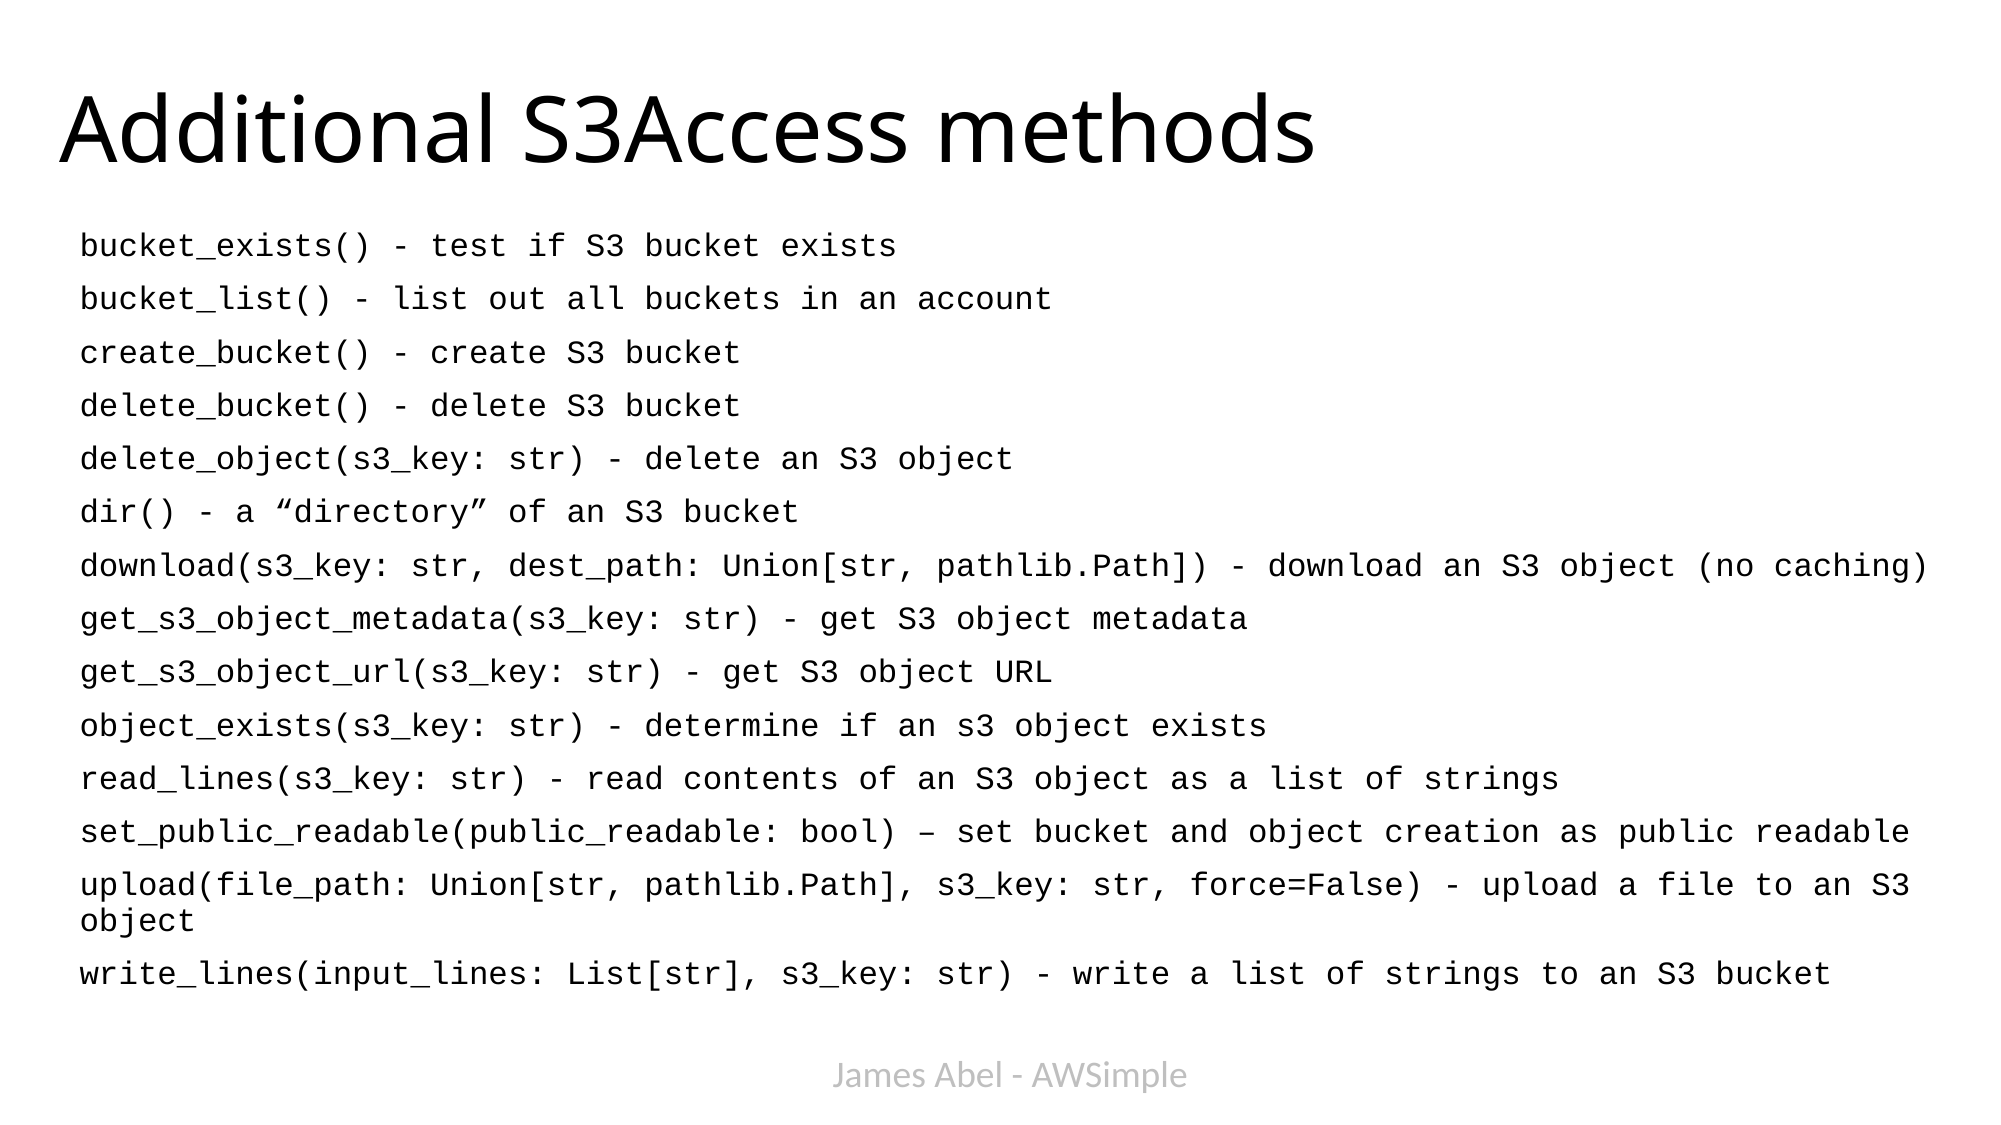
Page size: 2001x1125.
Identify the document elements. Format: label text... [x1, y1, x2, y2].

title Additional S3Access methods [44, 24, 1770, 242]
list bucket_exists() - test if S3 bucket exists bucket_list() - list out all buckets in an account create_bucket() - create S3 bucket delete_bucket() - delete S3 bucket delete_object(s3_key: str) - delete an S3 object dir() - a “directory” of an S3 bucket download(s3_key: str, dest_path: Union[str, pathlib.Path]) - download an S3 object (no caching) get_s3_object_metadata(s3_key: str) - get S3 object metadata get_s3_object_url(s3_key: str) - get S3 object URL object_exists(s3_key: str) - determine if an s3 object exists read_lines(s3_key: str) - read contents of an S3 object as a list of strings set_public_readable(public_readable: bool) – set bucket and object creation as public readable upload(file_path: Union[str, pathlib.Path], s3_key: str, force=False) - upload a file to an S3 object write_lines(input_lines: List[str], s3_key: str) - write a list of strings to an S3 bucket [64, 220, 1956, 1031]
